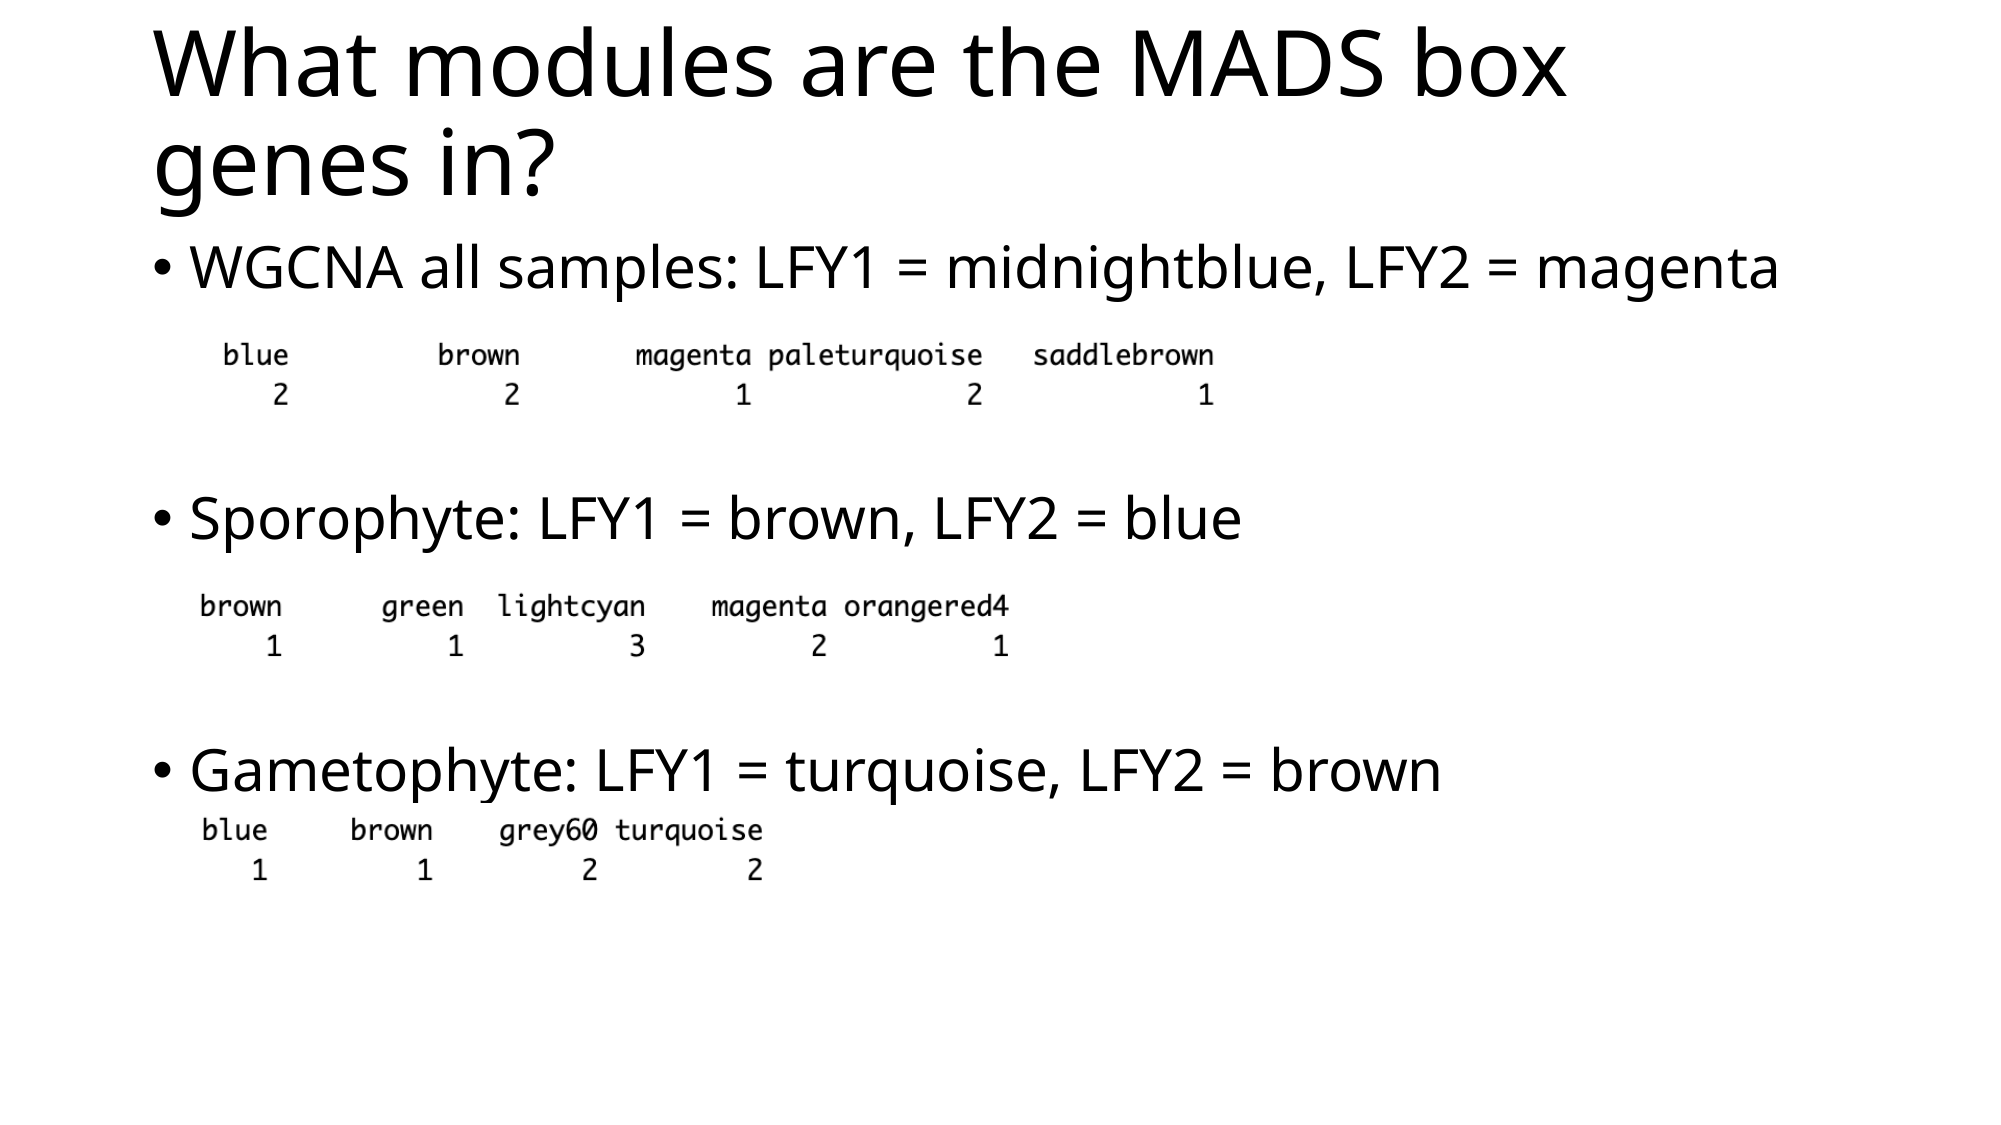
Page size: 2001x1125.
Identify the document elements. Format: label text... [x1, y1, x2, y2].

picture [177, 577, 1033, 675]
title What modules are the MADS box genes in? [137, 36, 1863, 197]
list WGCNA all samples: LFY1 = midnightblue, LFY2 = magenta Sporophyte: LFY1 = brown, LFY2 = blue Gametophyte: LFY1 = turquoise, LFY2 = brown [137, 230, 1863, 1014]
picture [204, 325, 1252, 431]
picture [177, 803, 794, 896]
